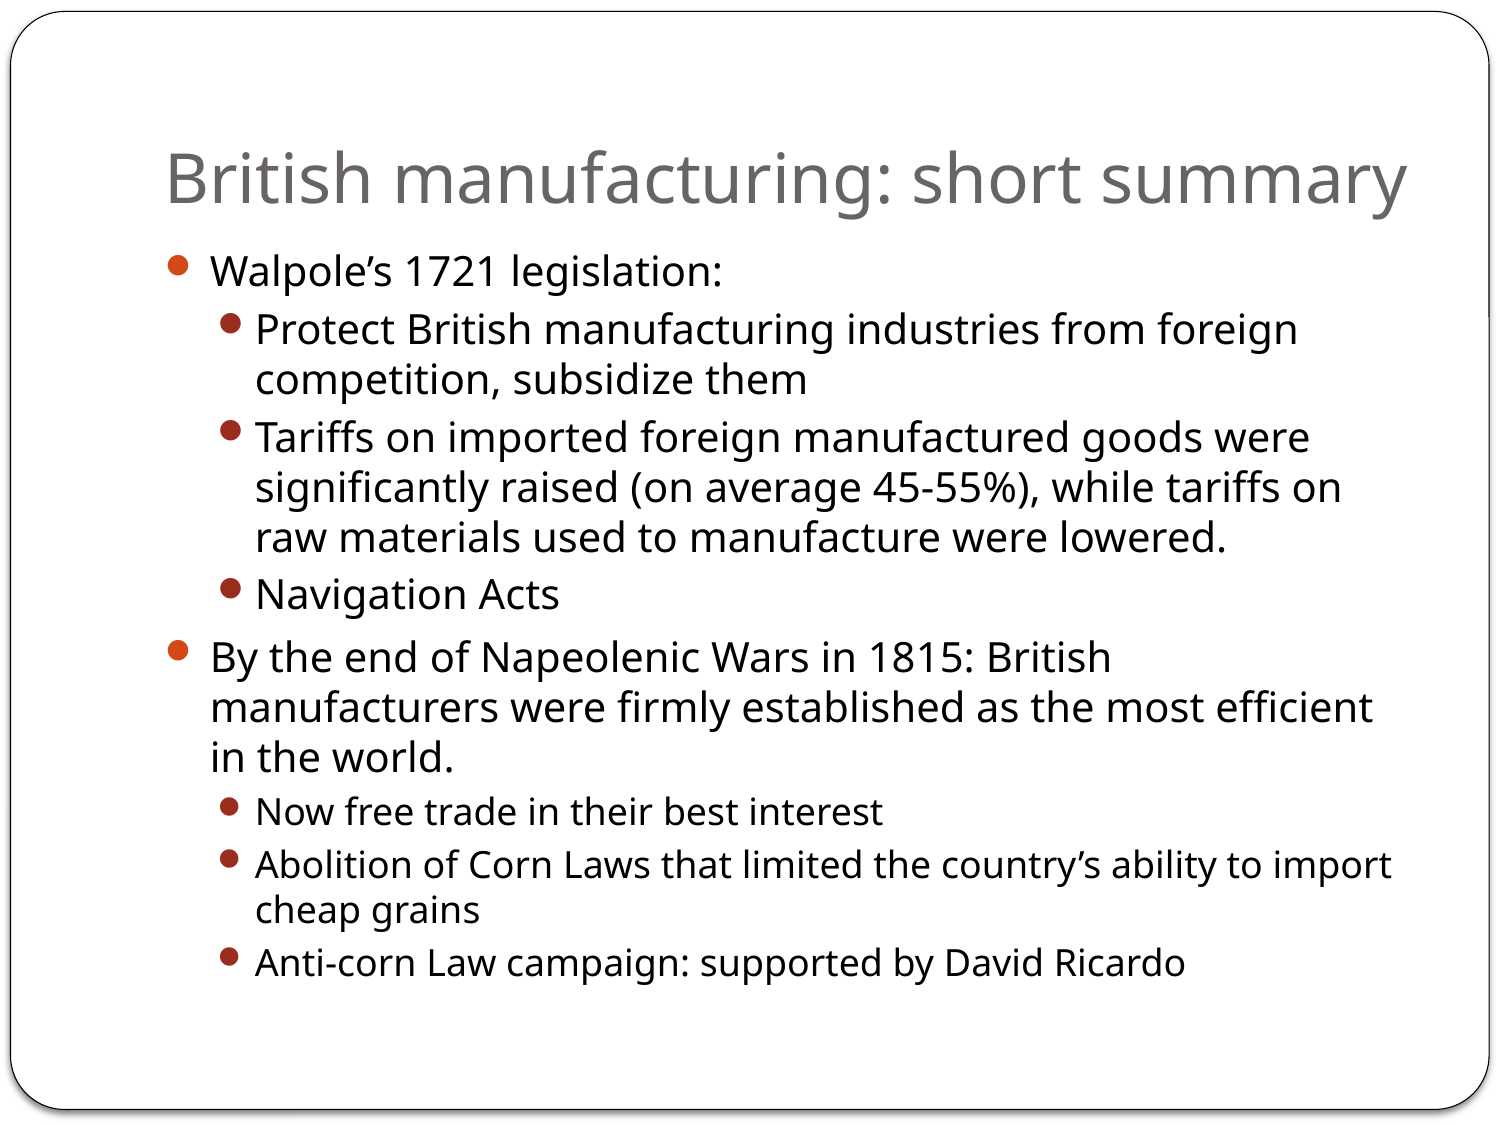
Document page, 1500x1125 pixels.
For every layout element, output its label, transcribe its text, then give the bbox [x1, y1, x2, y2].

list Walpole’s 1721 legislation: Protect British manufacturing industries from foreign competition, subsidize them Tariffs on imported foreign manufactured goods were significantly raised (on average 45-55%), while tariffs on raw materials used to manufacture were lowered. Navigation Acts By the end of Napeolenic Wars in 1815: British manufacturers were firmly established as the most efficient in the world. Now free trade in their best interest Abolition of Corn Laws that limited the country’s ability to import cheap grains Anti-corn Law campaign: supported by David Ricardo [150, 237, 1425, 988]
title British manufacturing: short summary [150, 45, 1425, 233]
